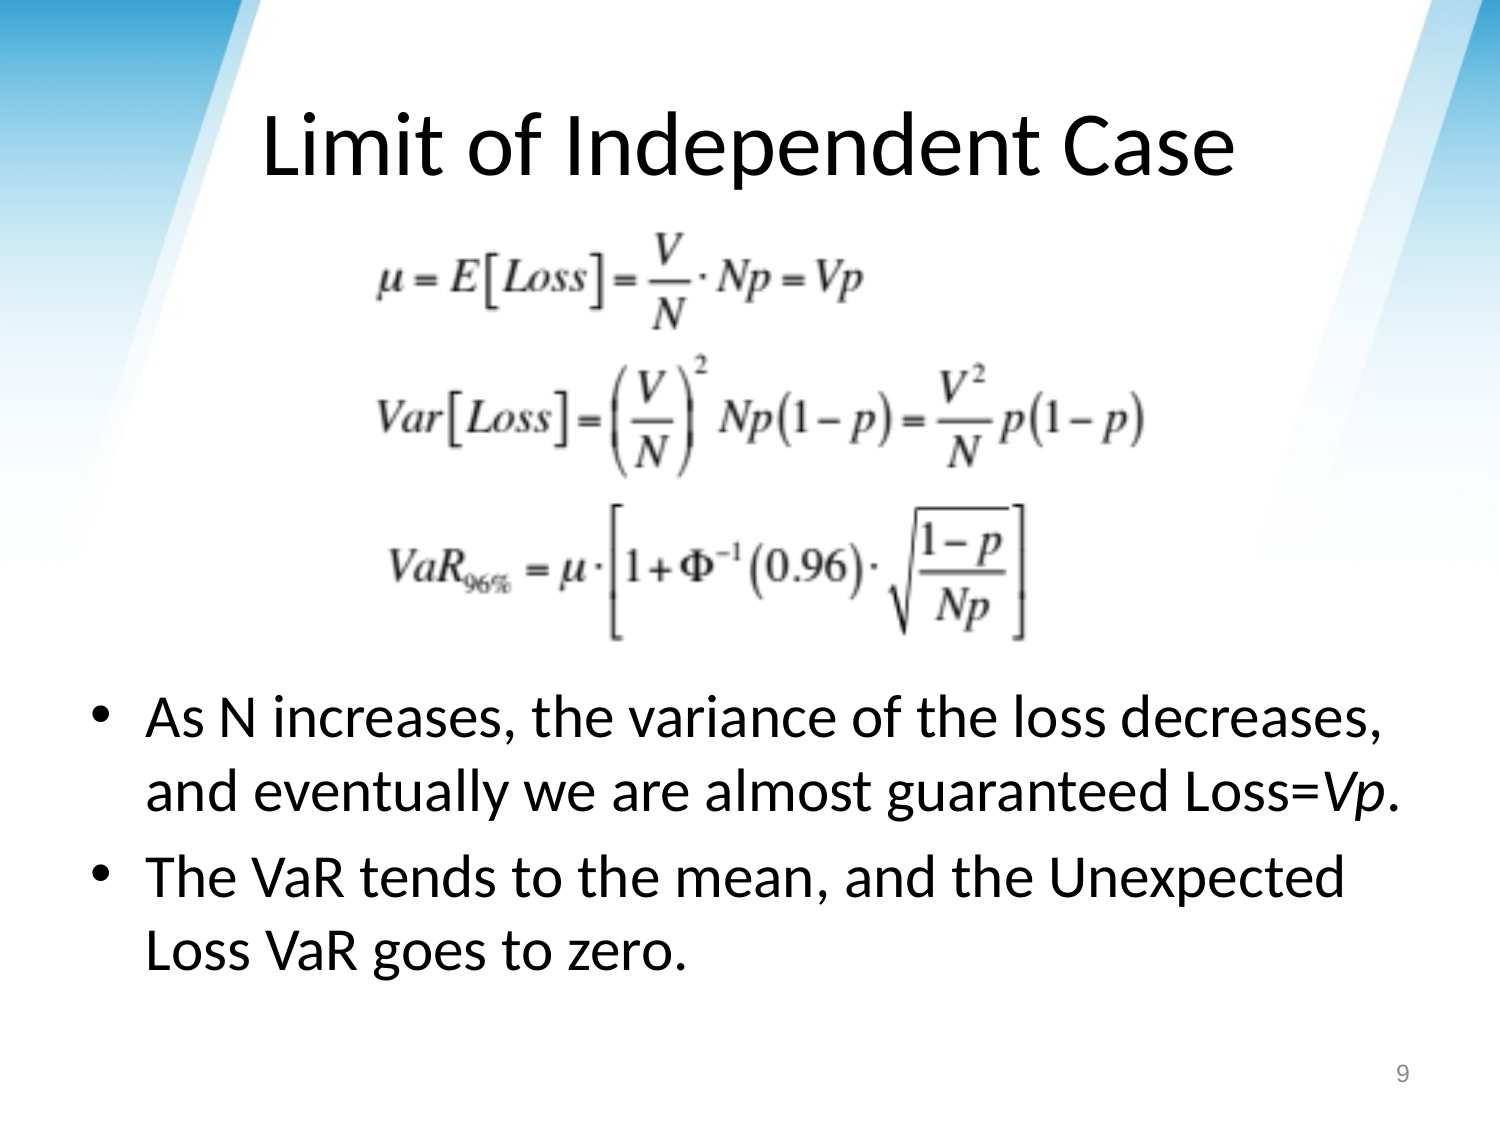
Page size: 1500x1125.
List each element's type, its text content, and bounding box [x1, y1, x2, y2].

slide_number 9 [1074, 1042, 1425, 1103]
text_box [371, 219, 1150, 480]
picture [0, 0, 1500, 771]
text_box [383, 496, 1031, 646]
title Limit of Independent Case [75, 45, 1425, 233]
list As N increases, the variance of the loss decreases, and eventually we are almost guaranteed Loss=Vp. The VaR tends to the mean, and the Unexpected Loss VaR goes to zero. [75, 668, 1425, 1005]
